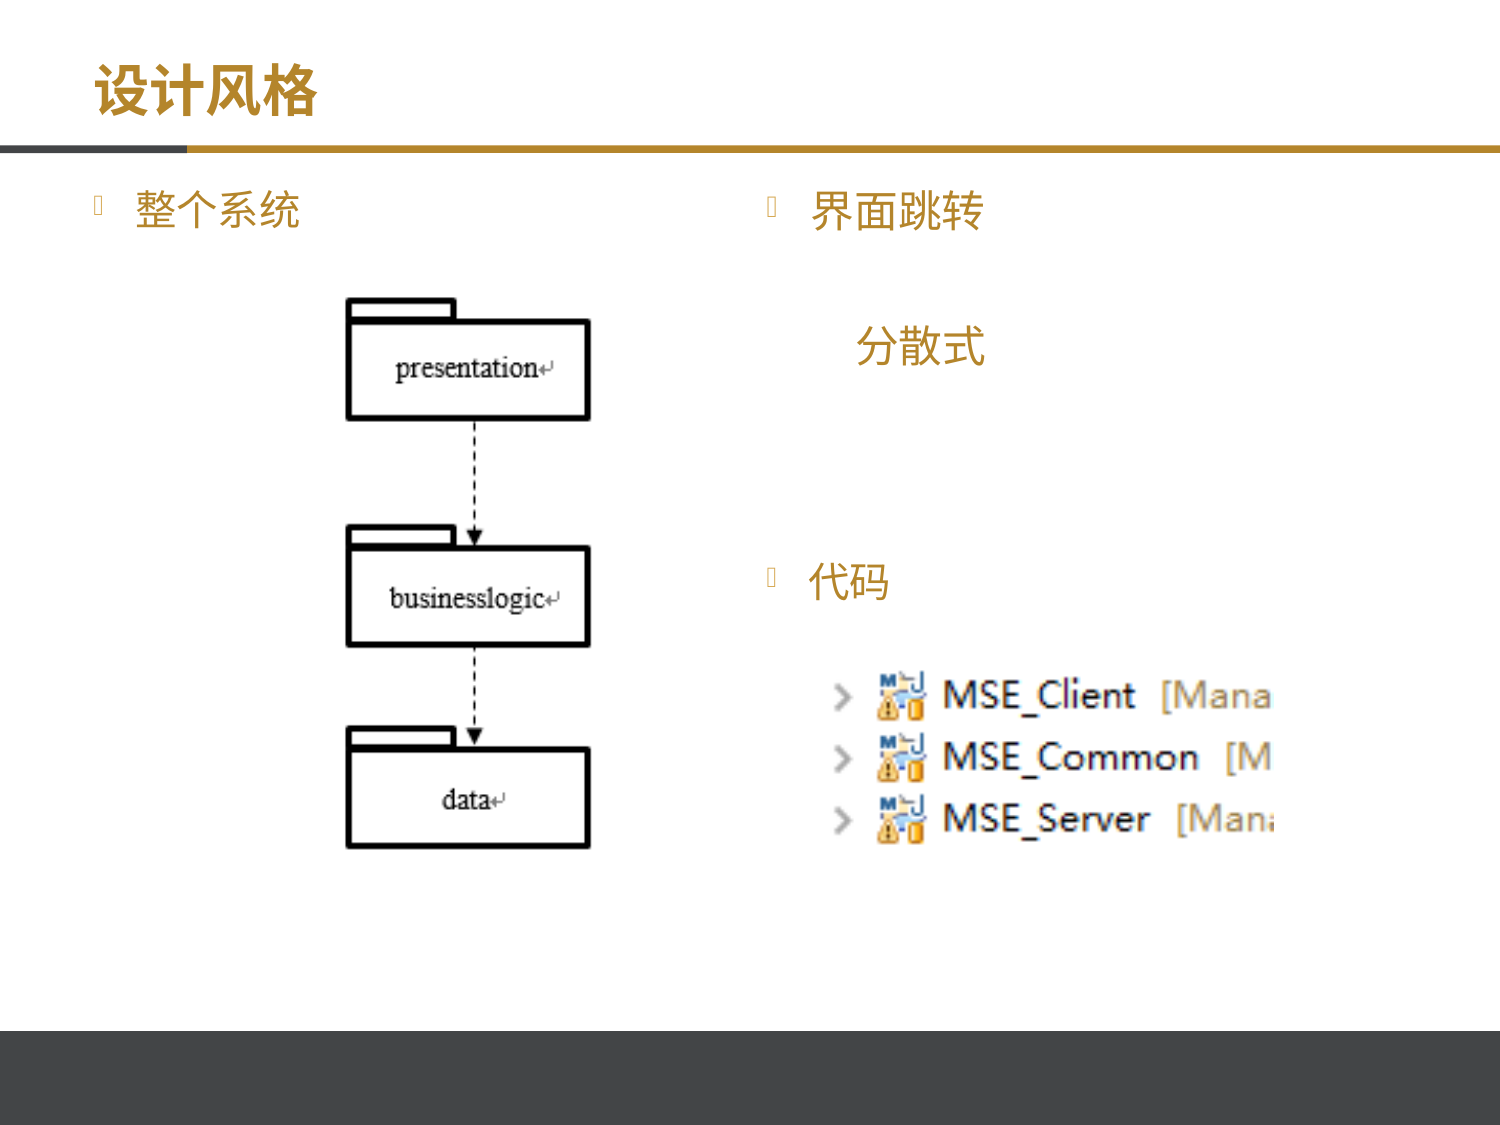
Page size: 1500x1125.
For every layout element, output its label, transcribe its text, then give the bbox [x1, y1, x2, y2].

text_box 界面跳转 分散式 [751, 171, 1131, 453]
list 整个系统 [78, 171, 457, 242]
title 设计风格 [78, 27, 1425, 132]
text_box 代码 [751, 543, 1131, 614]
picture [808, 663, 1274, 854]
picture [214, 273, 715, 879]
